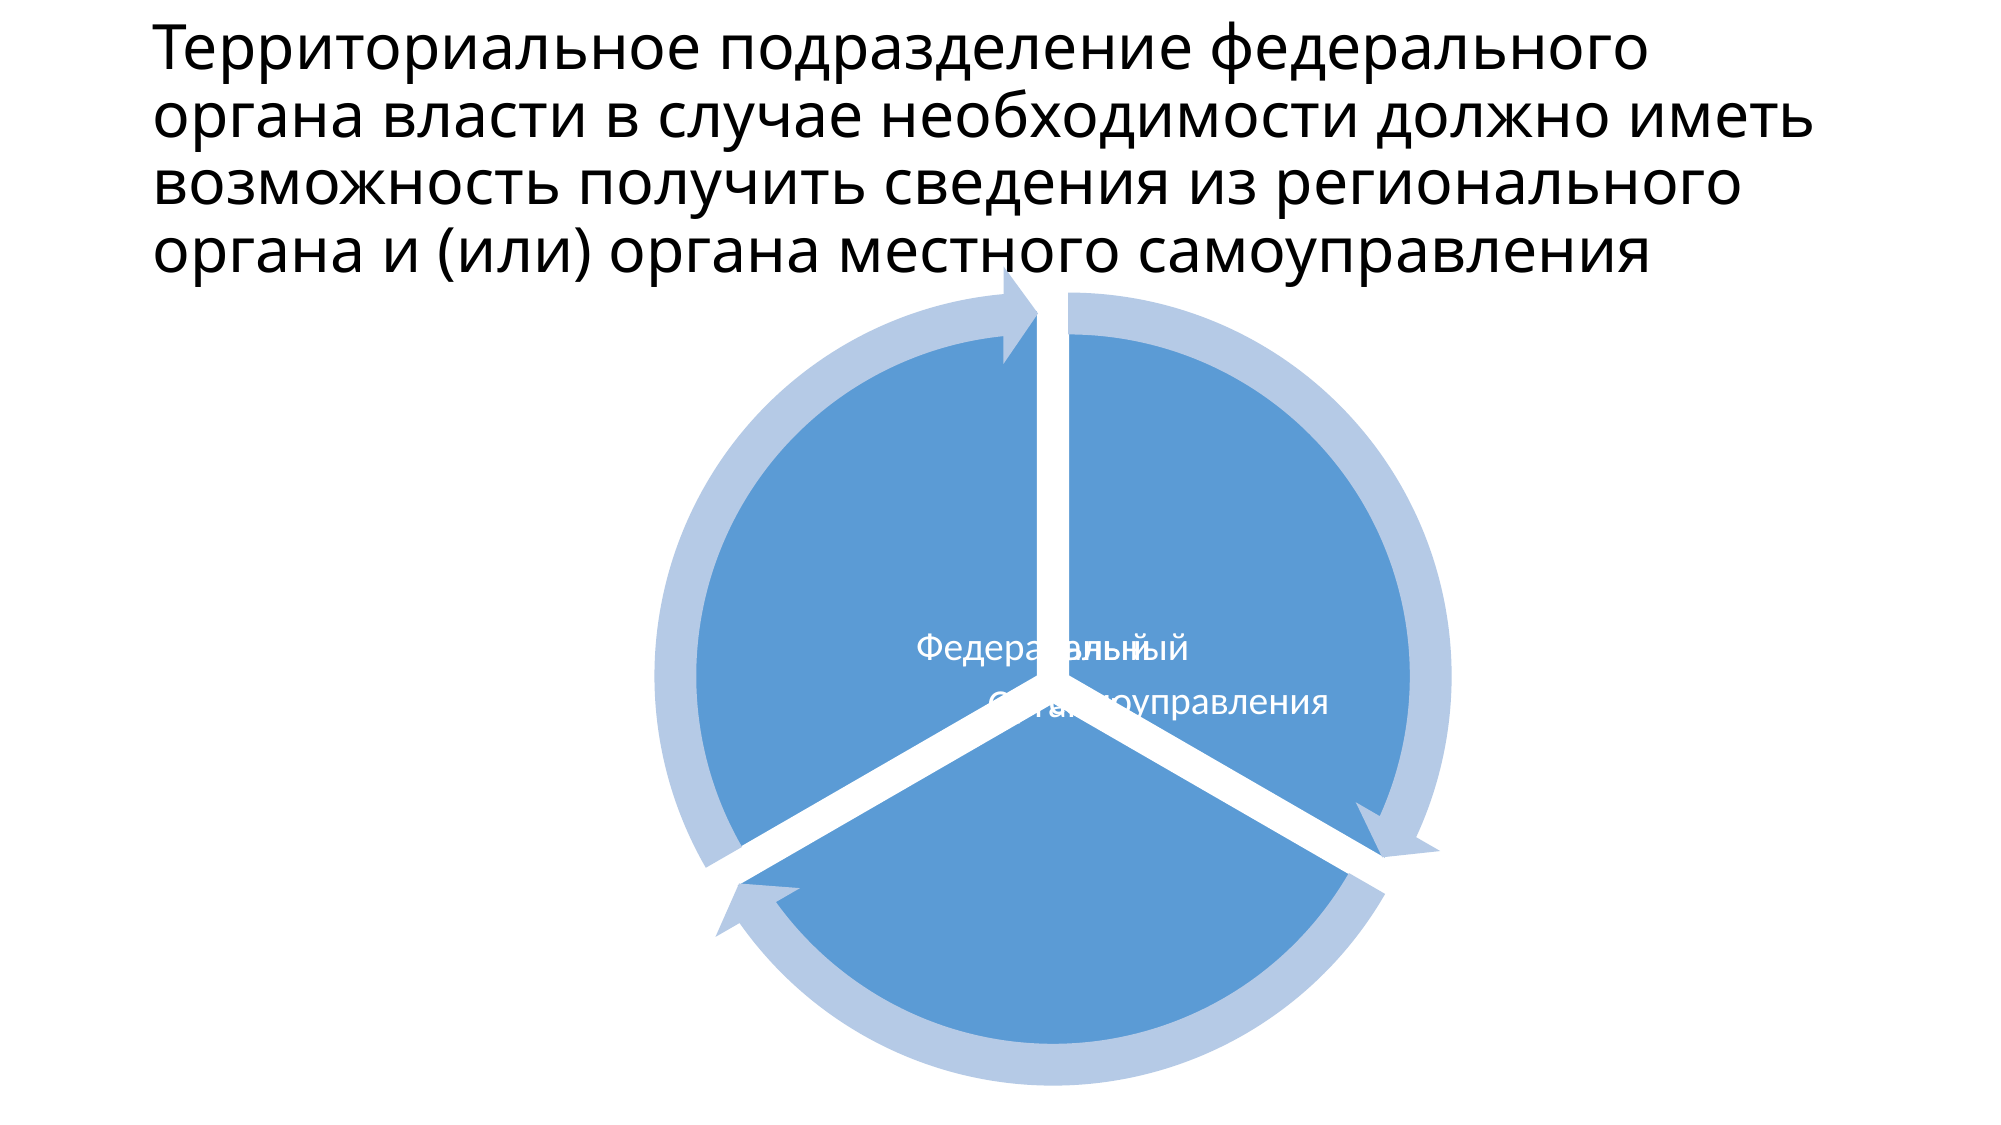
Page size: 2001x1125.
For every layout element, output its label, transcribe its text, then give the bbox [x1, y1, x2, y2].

title Территориальное подразделение федерального органа власти в случае необходимости должно иметь возможность получить сведения из регионального органа и (или) органа местного самоуправления [137, 59, 1863, 243]
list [0, 253, 2000, 1125]
